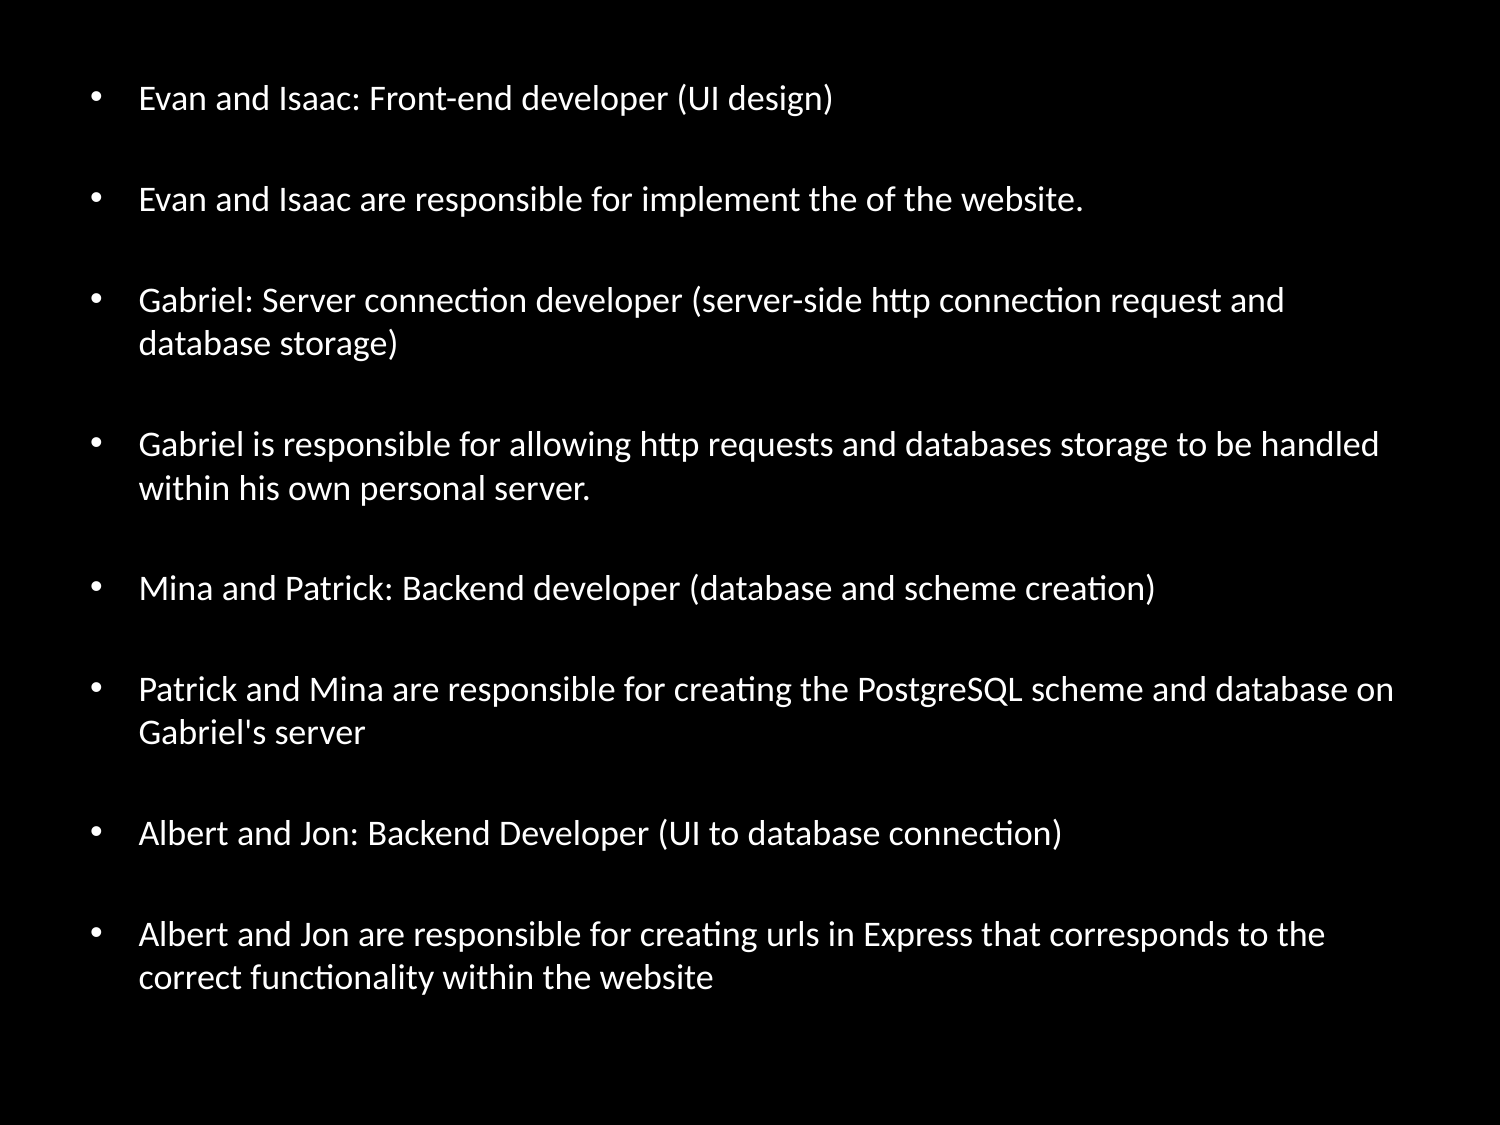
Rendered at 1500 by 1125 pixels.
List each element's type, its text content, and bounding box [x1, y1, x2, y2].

list Evan and Isaac: Front-end developer (UI design) Evan and Isaac are responsible for implement the of the website. Gabriel: Server connection developer (server-side http connection request and database storage) Gabriel is responsible for allowing http requests and databases storage to be handled within his own personal server. Mina and Patrick: Backend developer (database and scheme creation) Patrick and Mina are responsible for creating the PostgreSQL scheme and database on Gabriel's server Albert and Jon: Backend Developer (UI to database connection) Albert and Jon are responsible for creating urls in Express that corresponds to the correct functionality within the website [75, 67, 1425, 1005]
